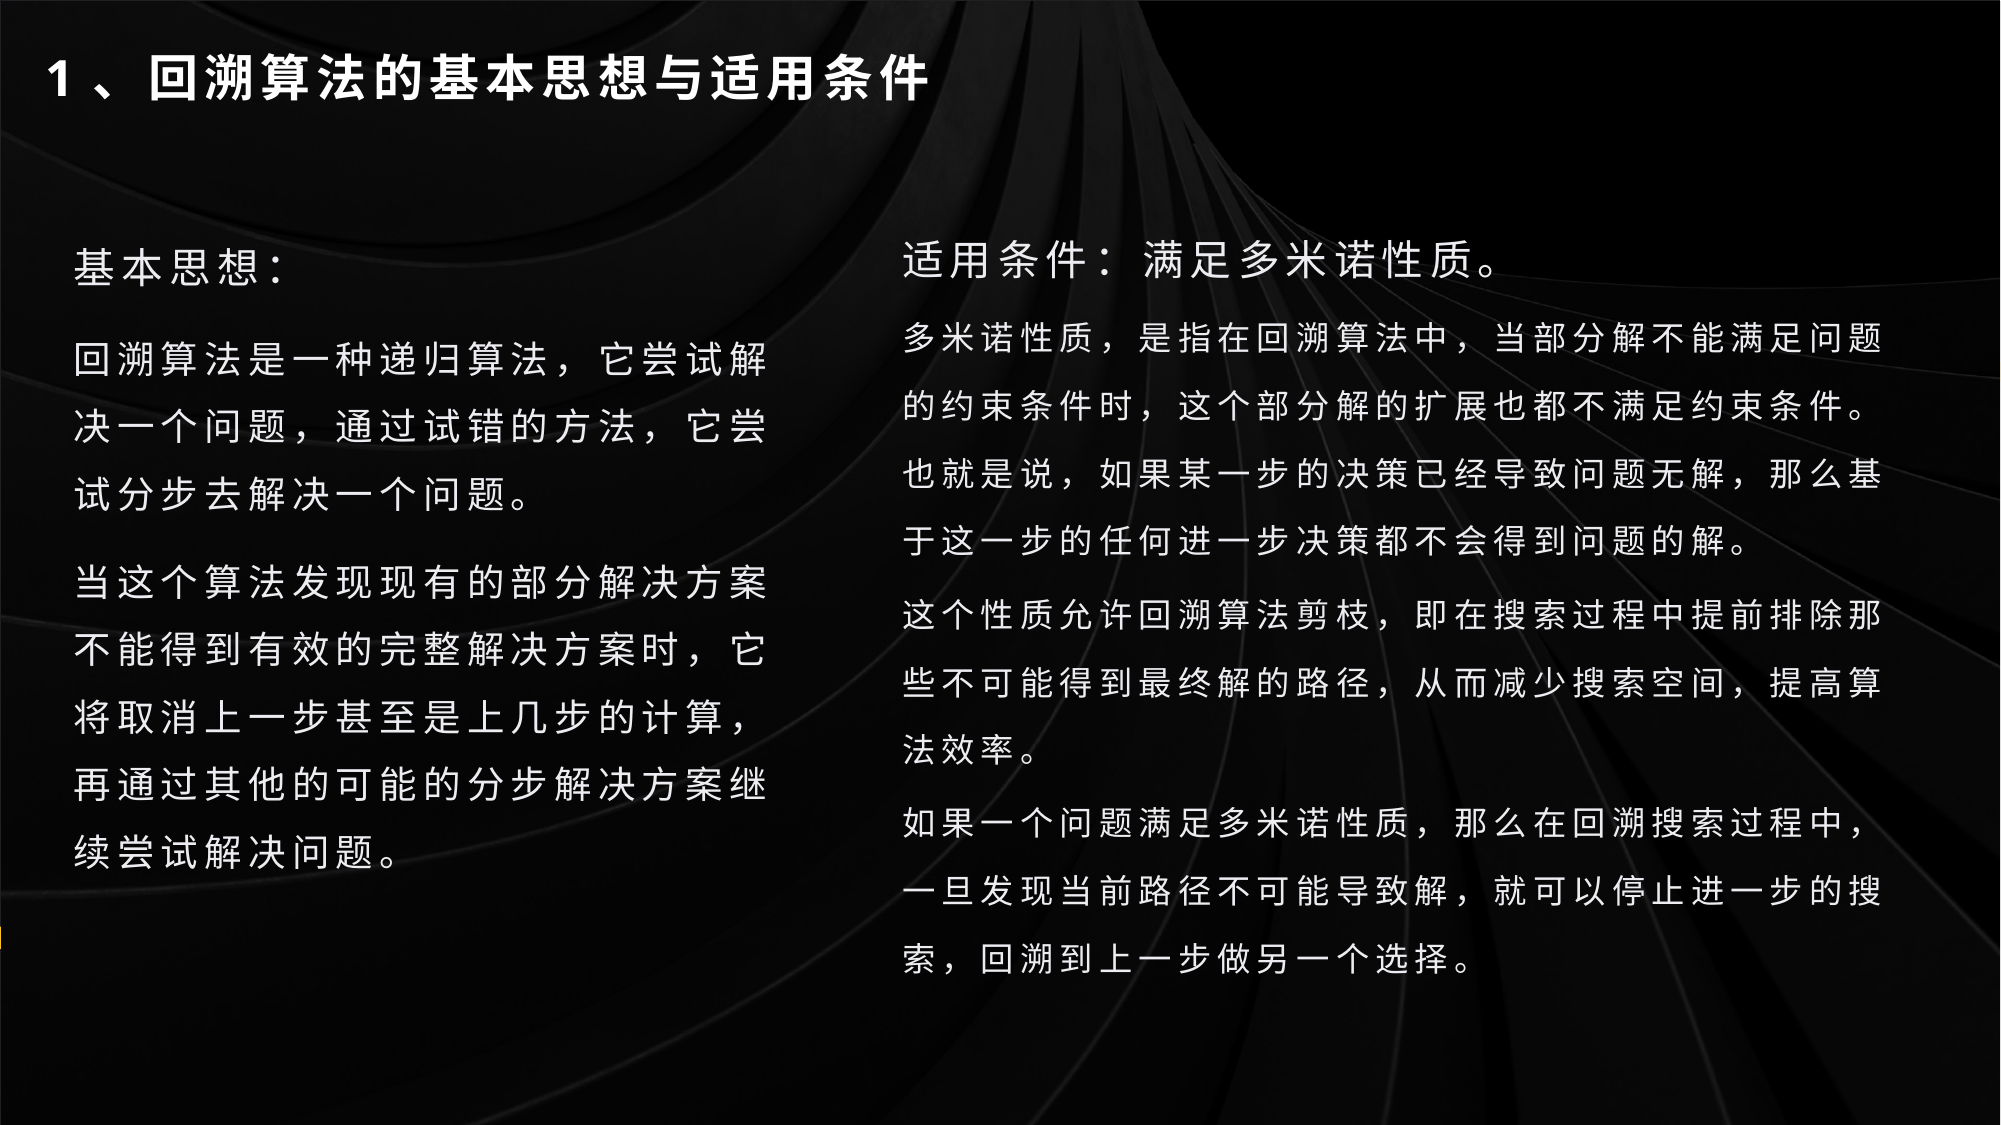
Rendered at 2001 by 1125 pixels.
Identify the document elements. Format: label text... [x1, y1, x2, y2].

title 1、回溯算法的基本思想与适用条件 [36, 38, 437, 114]
list 基本思想： 回溯算法是一种递归算法，它尝试解决一个问题，通过试错的方法，它尝试分步去解决一个问题。 当这个算法发现现有的部分解决方案不能得到有效的完整解决方案时，它将取消上一步甚至是上几步的计算，再通过其他的可能的分步解决方案继续尝试解决问题。 [73, 190, 437, 973]
picture [2, 0, 2001, 1125]
text_box 适用条件：满足多米诺性质。 多米诺性质，是指在回溯算法中，当部分解不能满足问题的约束条件时，这个部分解的扩展也都不满足约束条件。也就是说，如果某一步的决策已经导致问题无解，那么基于这一步的任何进一步决策都不会得到问题的解。 这个性质允许回溯算法剪枝，即在搜索过程中提前排除那些不可能得到最终解的路径，从而减少搜索空间，提高算法效率。 如果一个问题满足多米诺性质，那么在回溯搜索过程中，一旦发现当前路径不可能导致解，就可以停止进一步的搜索，回溯到上一步做另一个选择。 [1563, 224, 1927, 1007]
